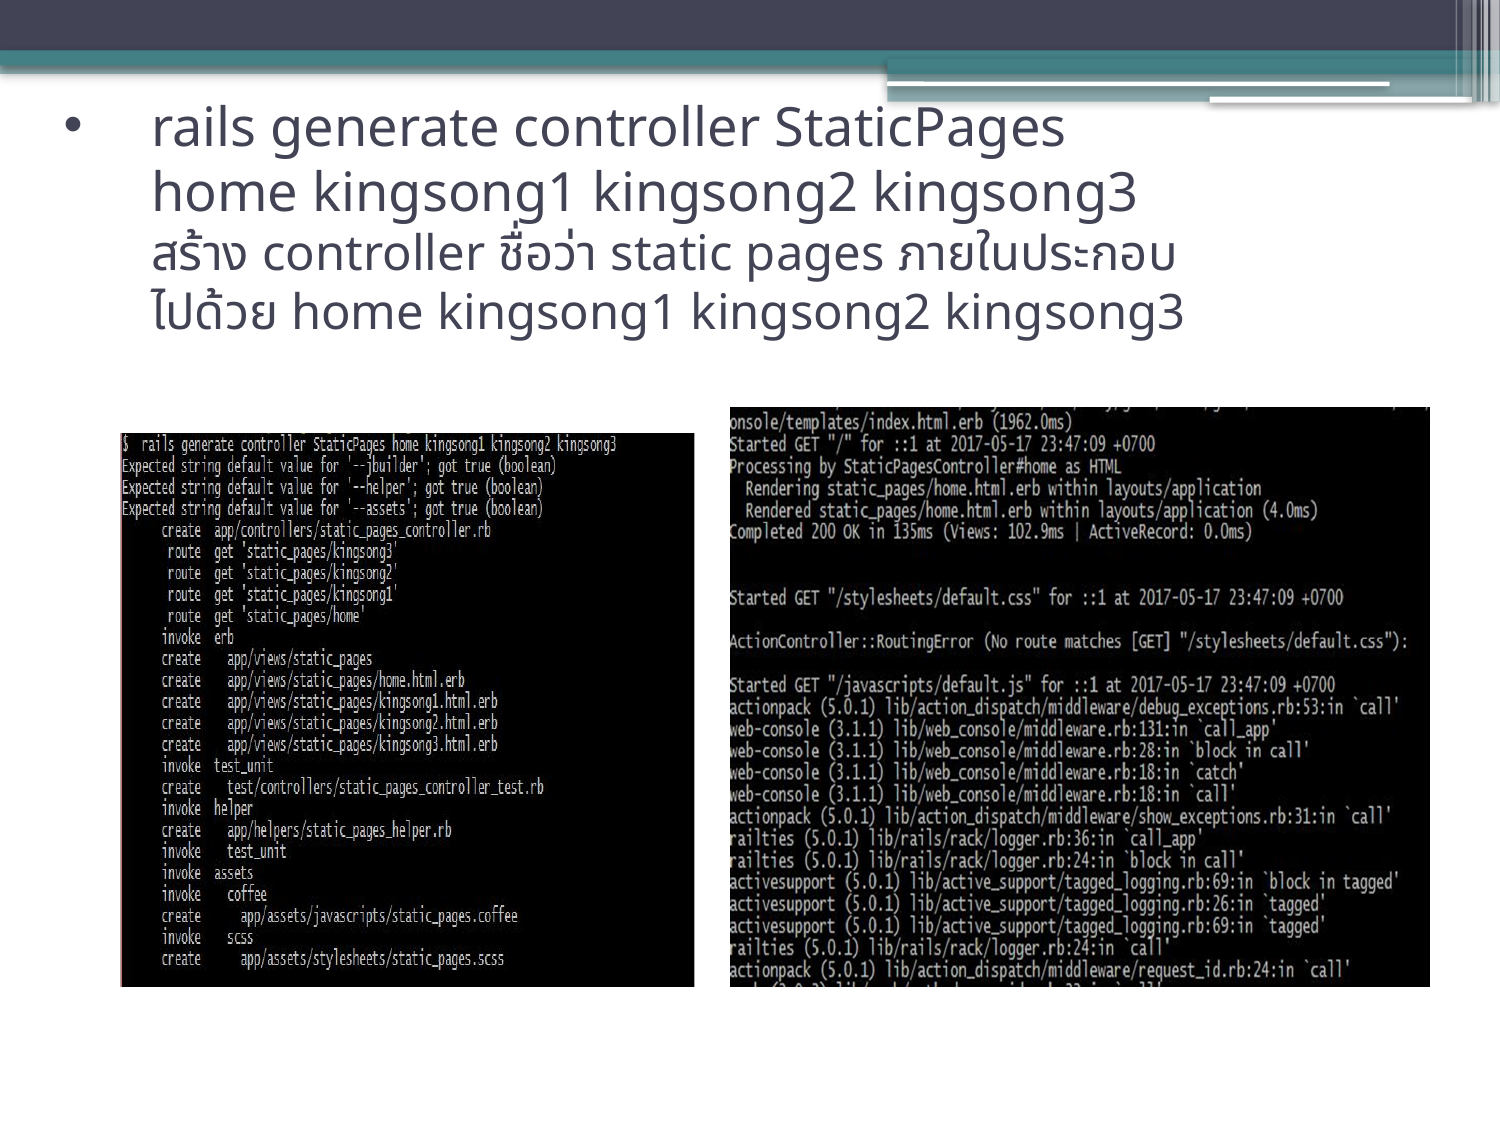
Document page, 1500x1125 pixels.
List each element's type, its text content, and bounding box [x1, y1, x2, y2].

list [120, 433, 695, 988]
picture [729, 407, 1431, 988]
title rails generate controller StaticPages home kingsong1 kingsong2 kingsong3 สร้าง controller ชื่อว่า static pages ภายในประกอบไปด้วย home kingsong1 kingsong2 kingsong3 [48, 81, 1231, 408]
